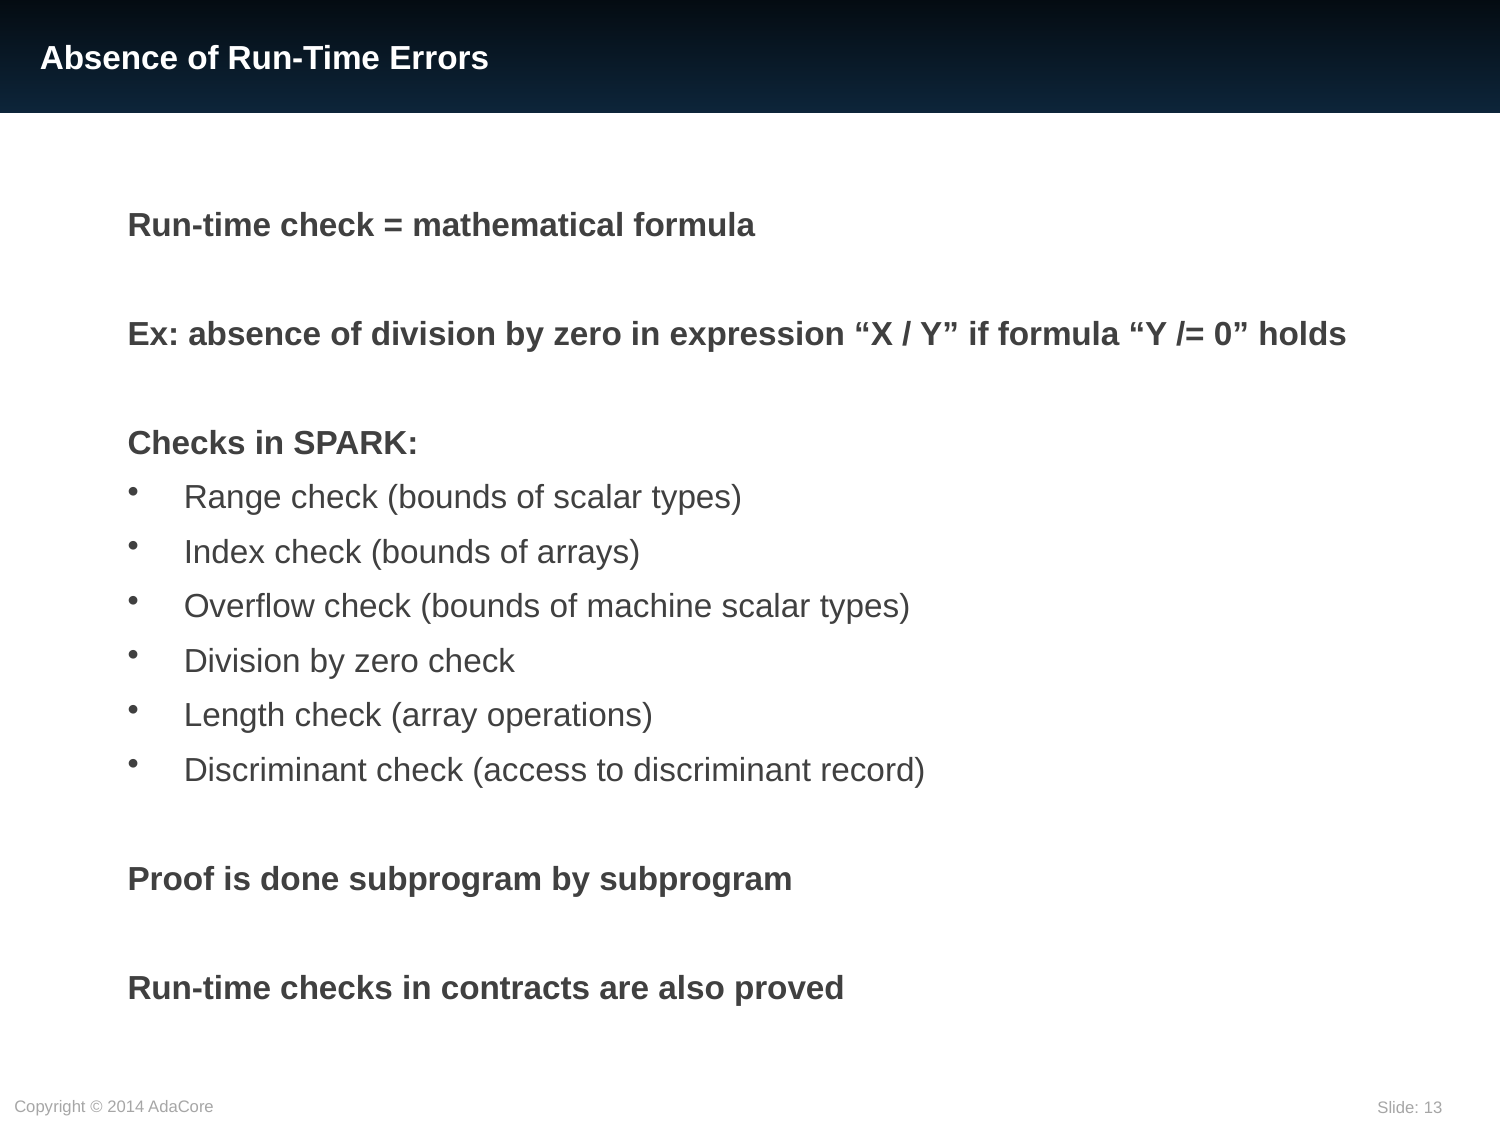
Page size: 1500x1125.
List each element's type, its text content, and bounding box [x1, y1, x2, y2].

title Absence of Run-Time Errors [24, 12, 1338, 100]
list Run-time check = mathematical formula Ex: absence of division by zero in expression “X / Y” if formula “Y /= 0” holds Checks in SPARK: Range check (bounds of scalar types) Index check (bounds of arrays) Overflow check (bounds of machine scalar types) Division by zero check Length check (array operations) Discriminant check (access to discriminant record) Proof is done subprogram by subprogram Run-time checks in contracts are also proved [112, 187, 1400, 1063]
